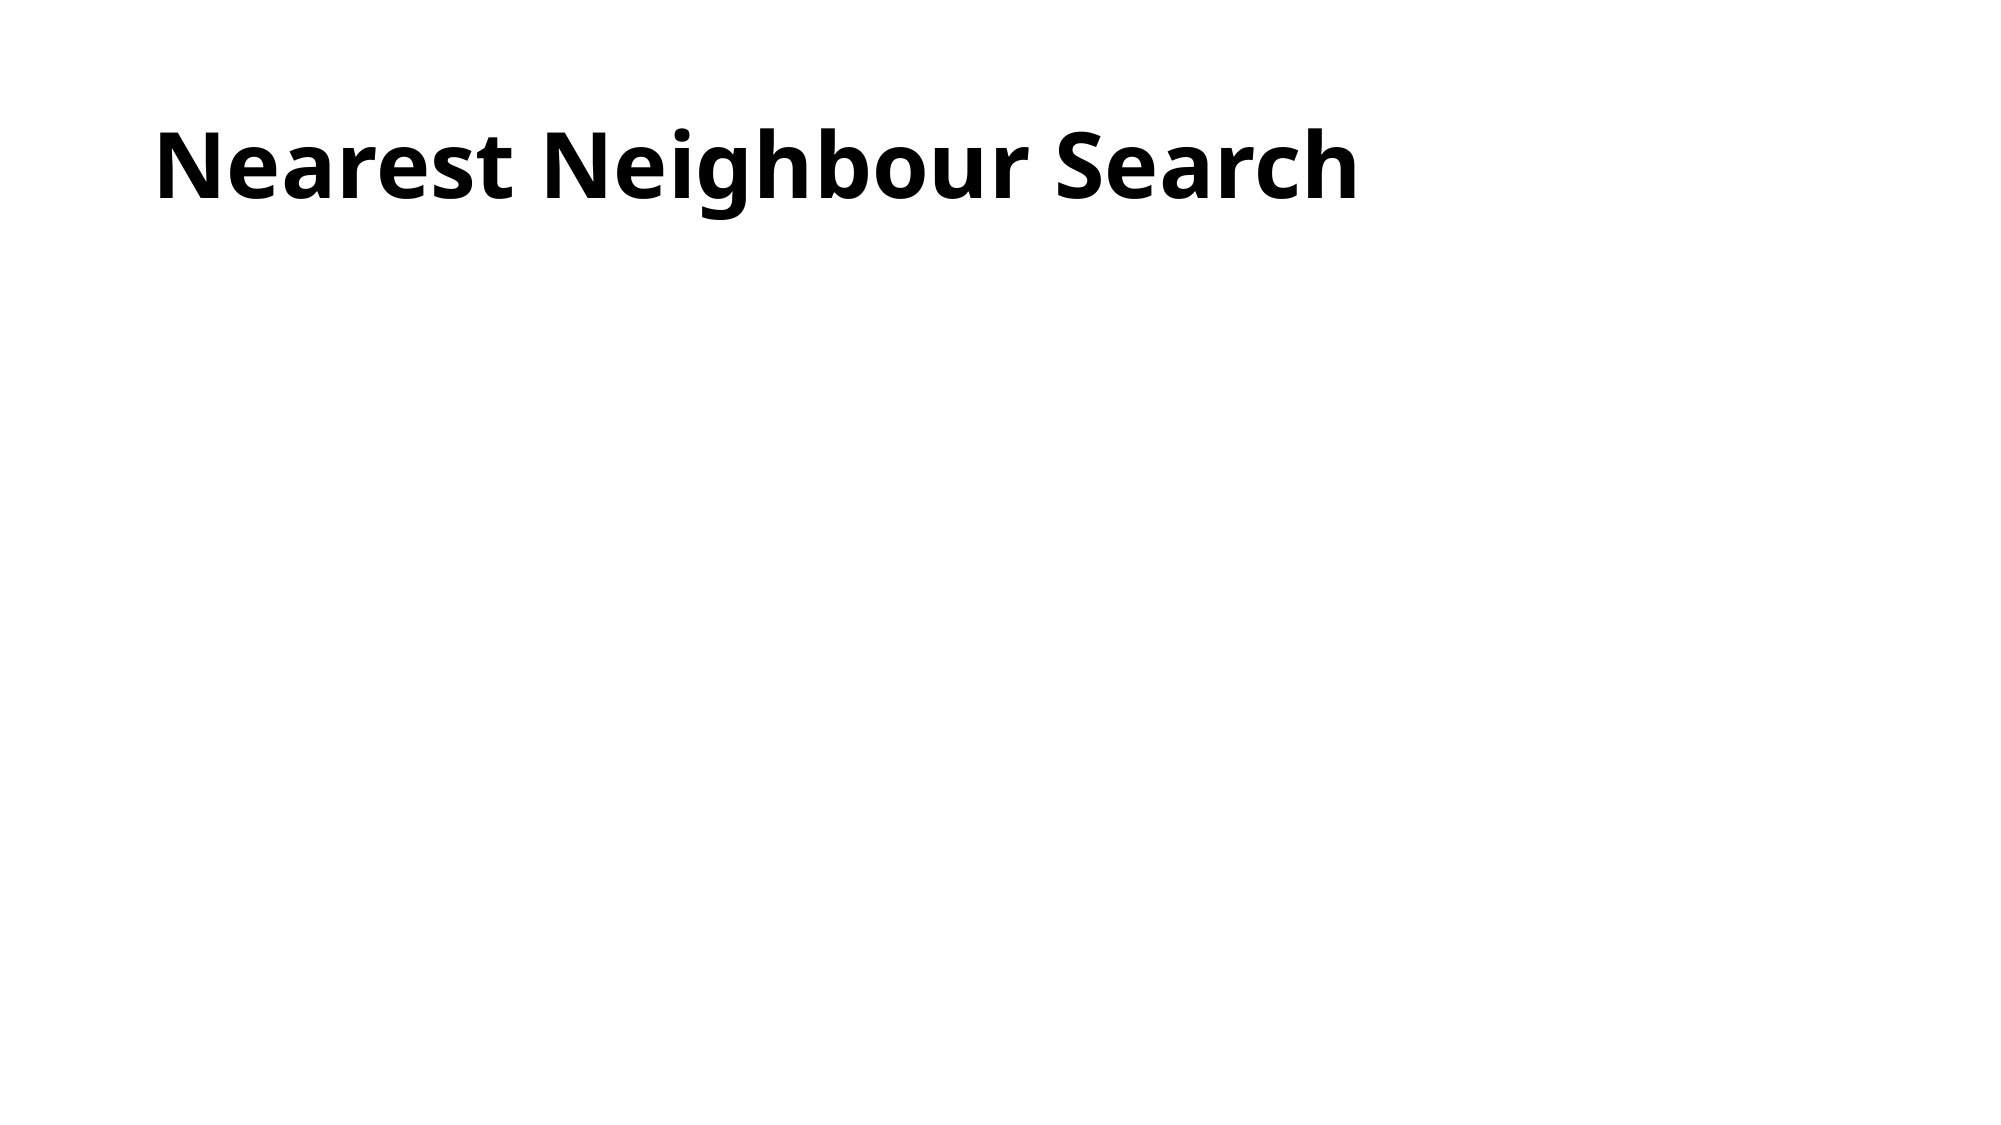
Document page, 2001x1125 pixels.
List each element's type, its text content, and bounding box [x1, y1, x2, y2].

title Nearest Neighbour Search [137, 59, 1863, 278]
